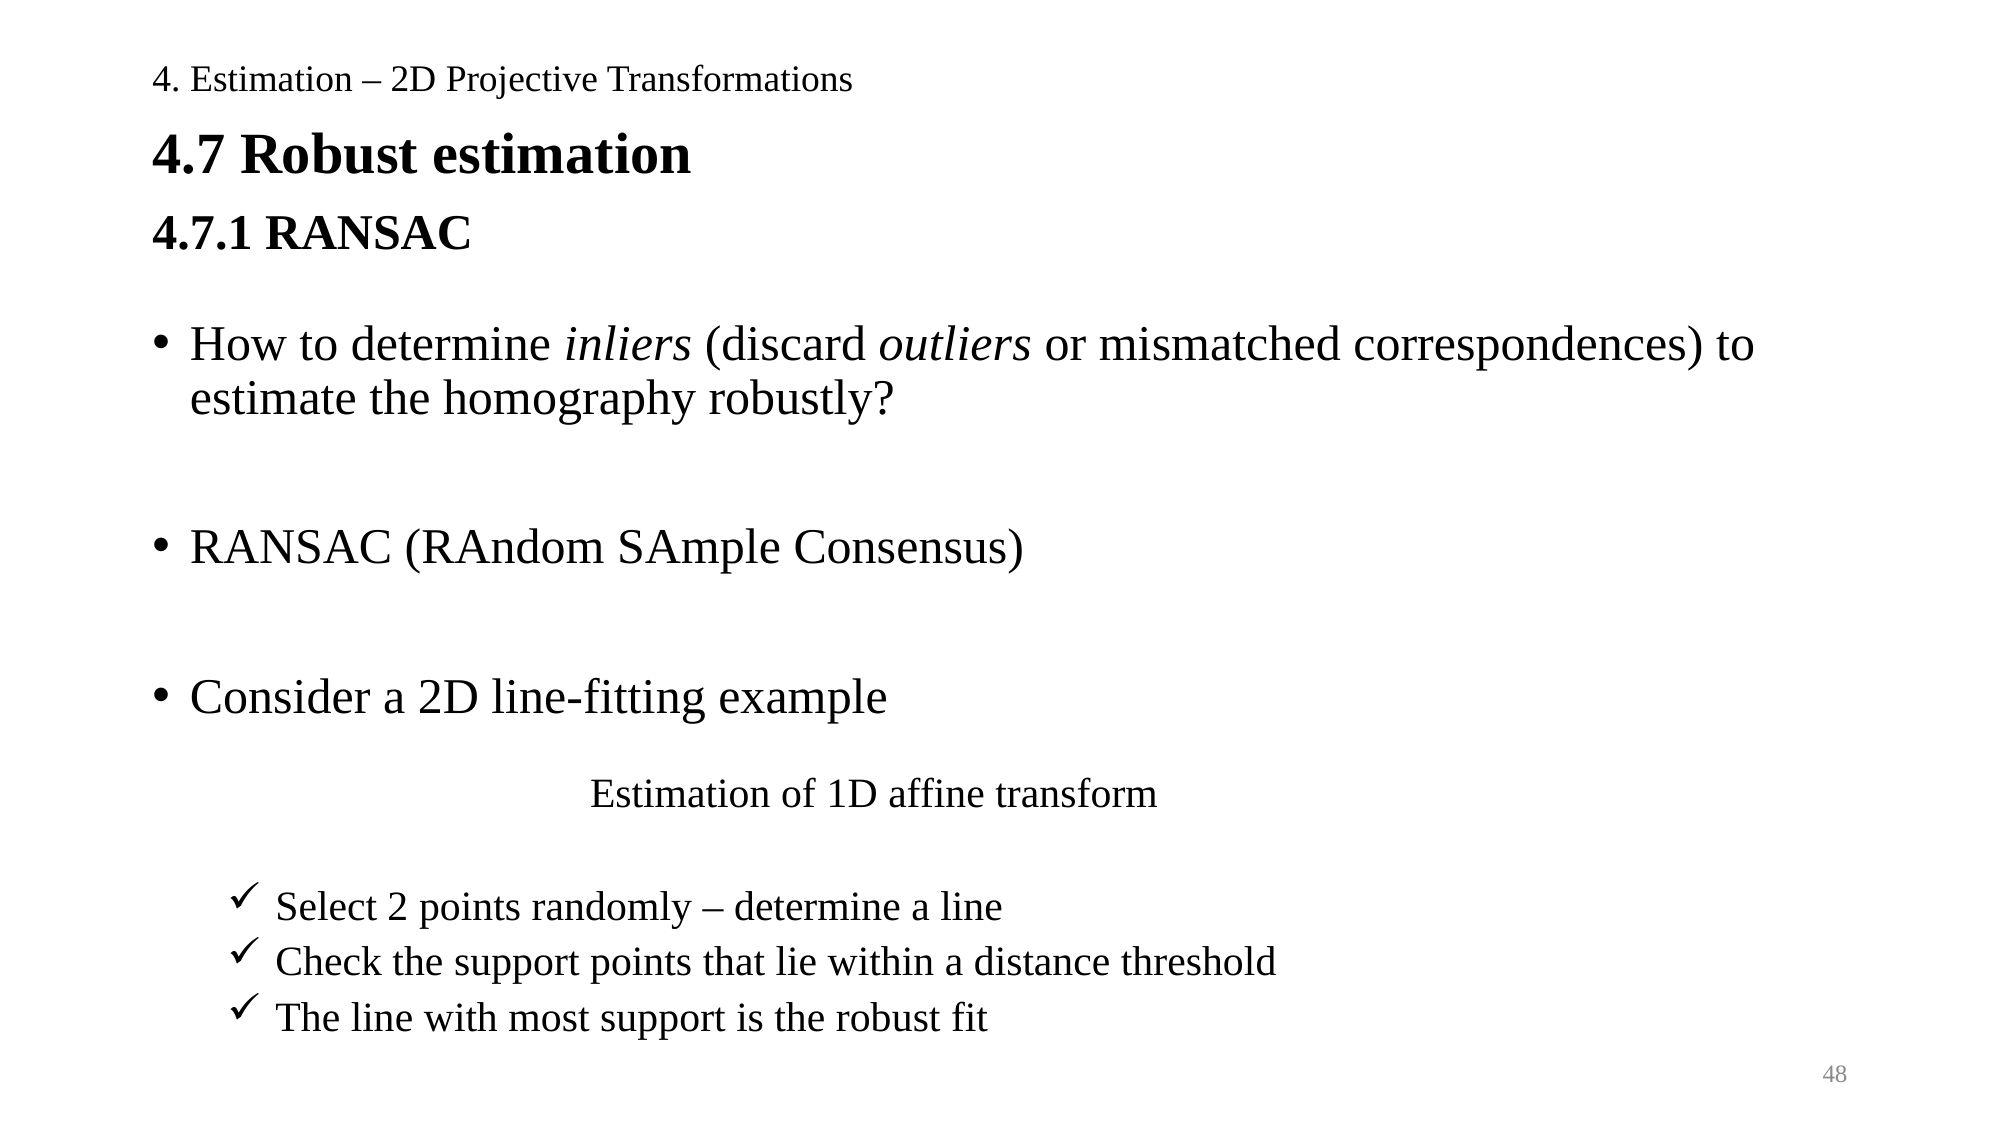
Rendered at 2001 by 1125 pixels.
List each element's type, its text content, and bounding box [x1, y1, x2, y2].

slide_number 48 [1412, 1042, 1863, 1103]
list How to determine inliers (discard outliers or mismatched correspondences) to estimate the homography robustly? RANSAC (RAndom SAmple Consensus) Consider a 2D line-fitting example Select 2 points randomly – determine a line Check the support points that lie within a distance threshold The line with most support is the robust fit [137, 309, 1863, 1043]
title 4. Estimation – 2D Projective Transformations [137, 59, 1863, 99]
list 4.7.1 RANSAC [137, 198, 1863, 269]
list 4.7 Robust estimation [137, 116, 1863, 195]
